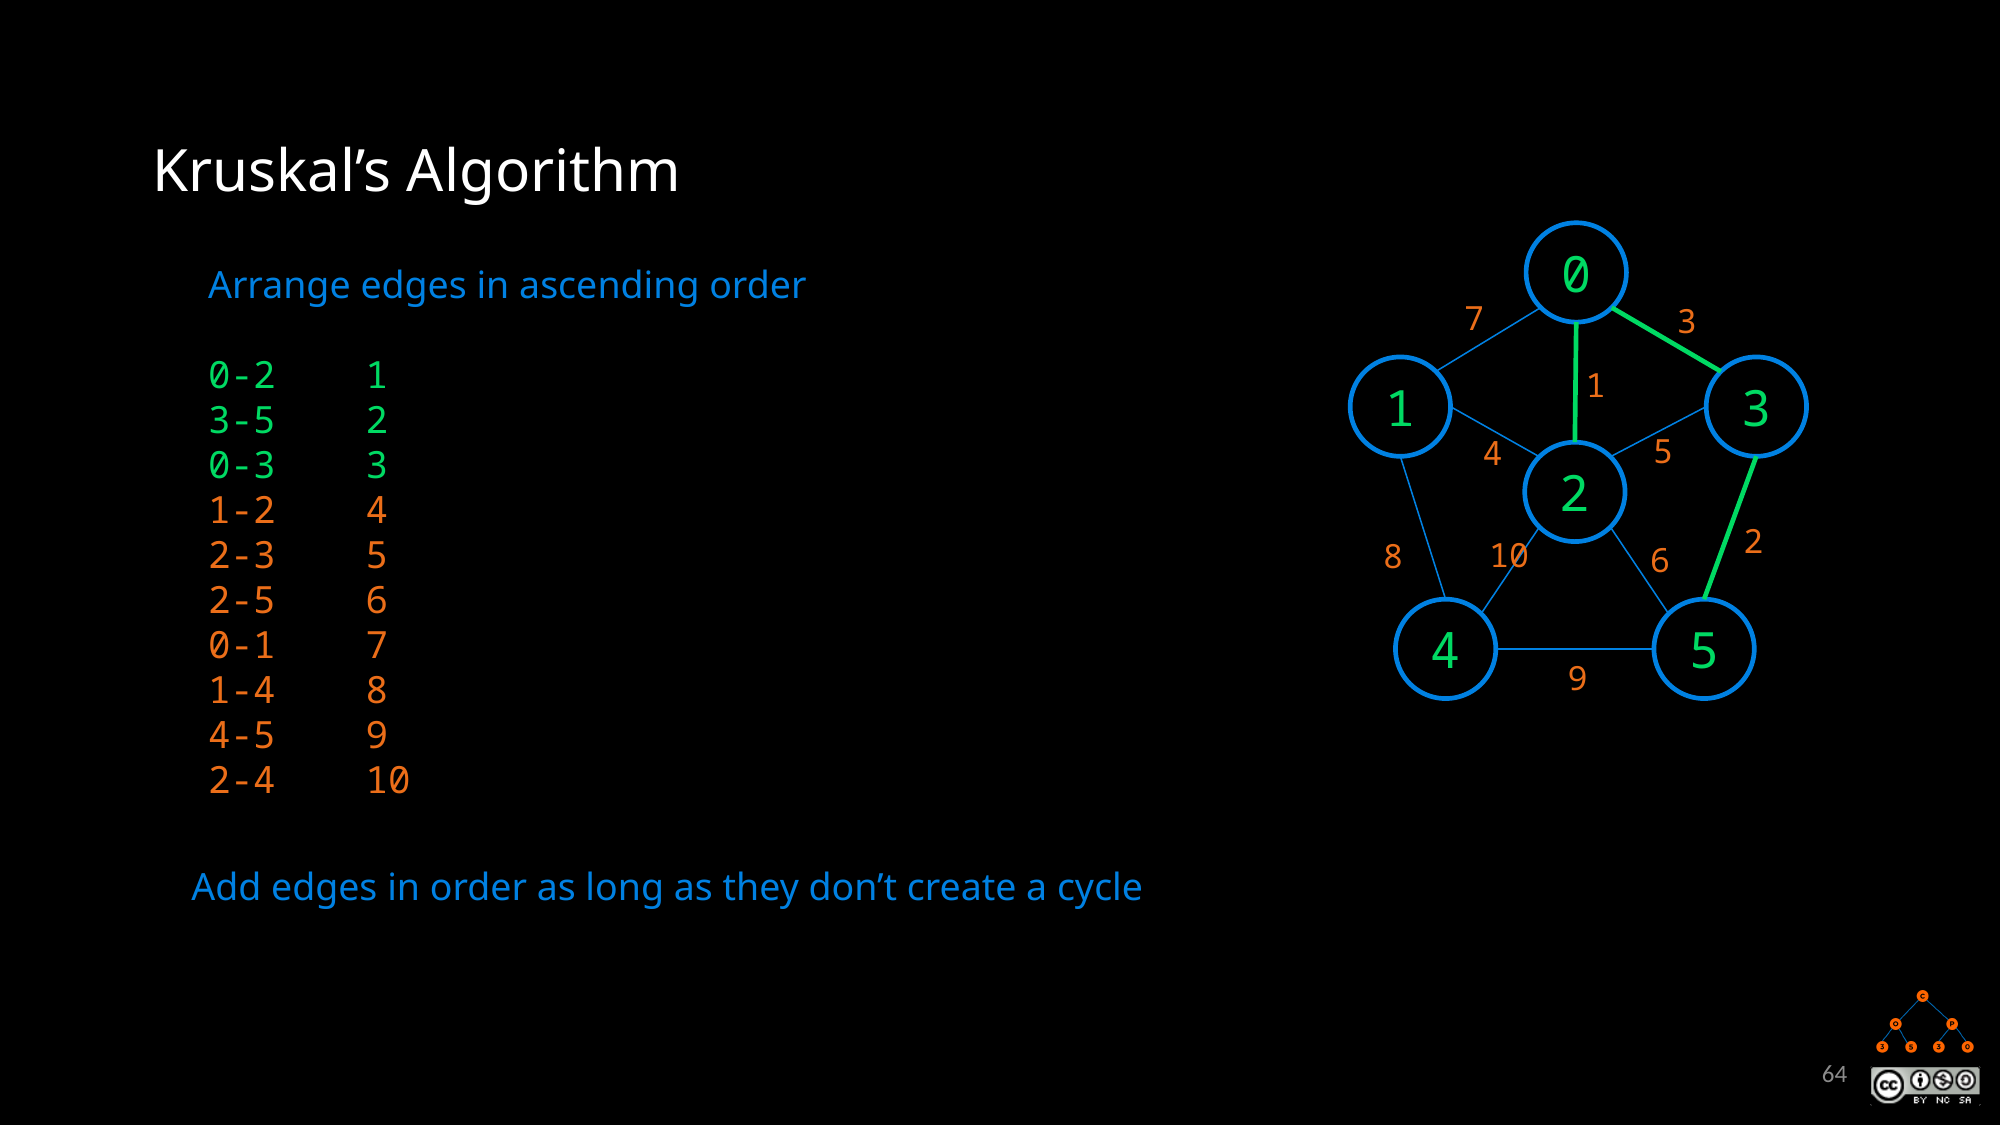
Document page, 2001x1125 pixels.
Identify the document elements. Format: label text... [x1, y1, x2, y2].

text_box Add edges in order as long as they don’t create a cycle [176, 855, 1451, 916]
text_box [1350, 222, 1807, 724]
text_box Arrange edges in ascending order 0-2 1 3-5 2 0-3 3 1-2 4 2-3 5 2-5 6 0-1 7 1-4 8 4-5 9 2-4 10 [193, 253, 967, 809]
slide_number 64 [1412, 1042, 1856, 1103]
title Kruskal’s Algorithm [137, 59, 1863, 278]
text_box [1856, 982, 1995, 1106]
